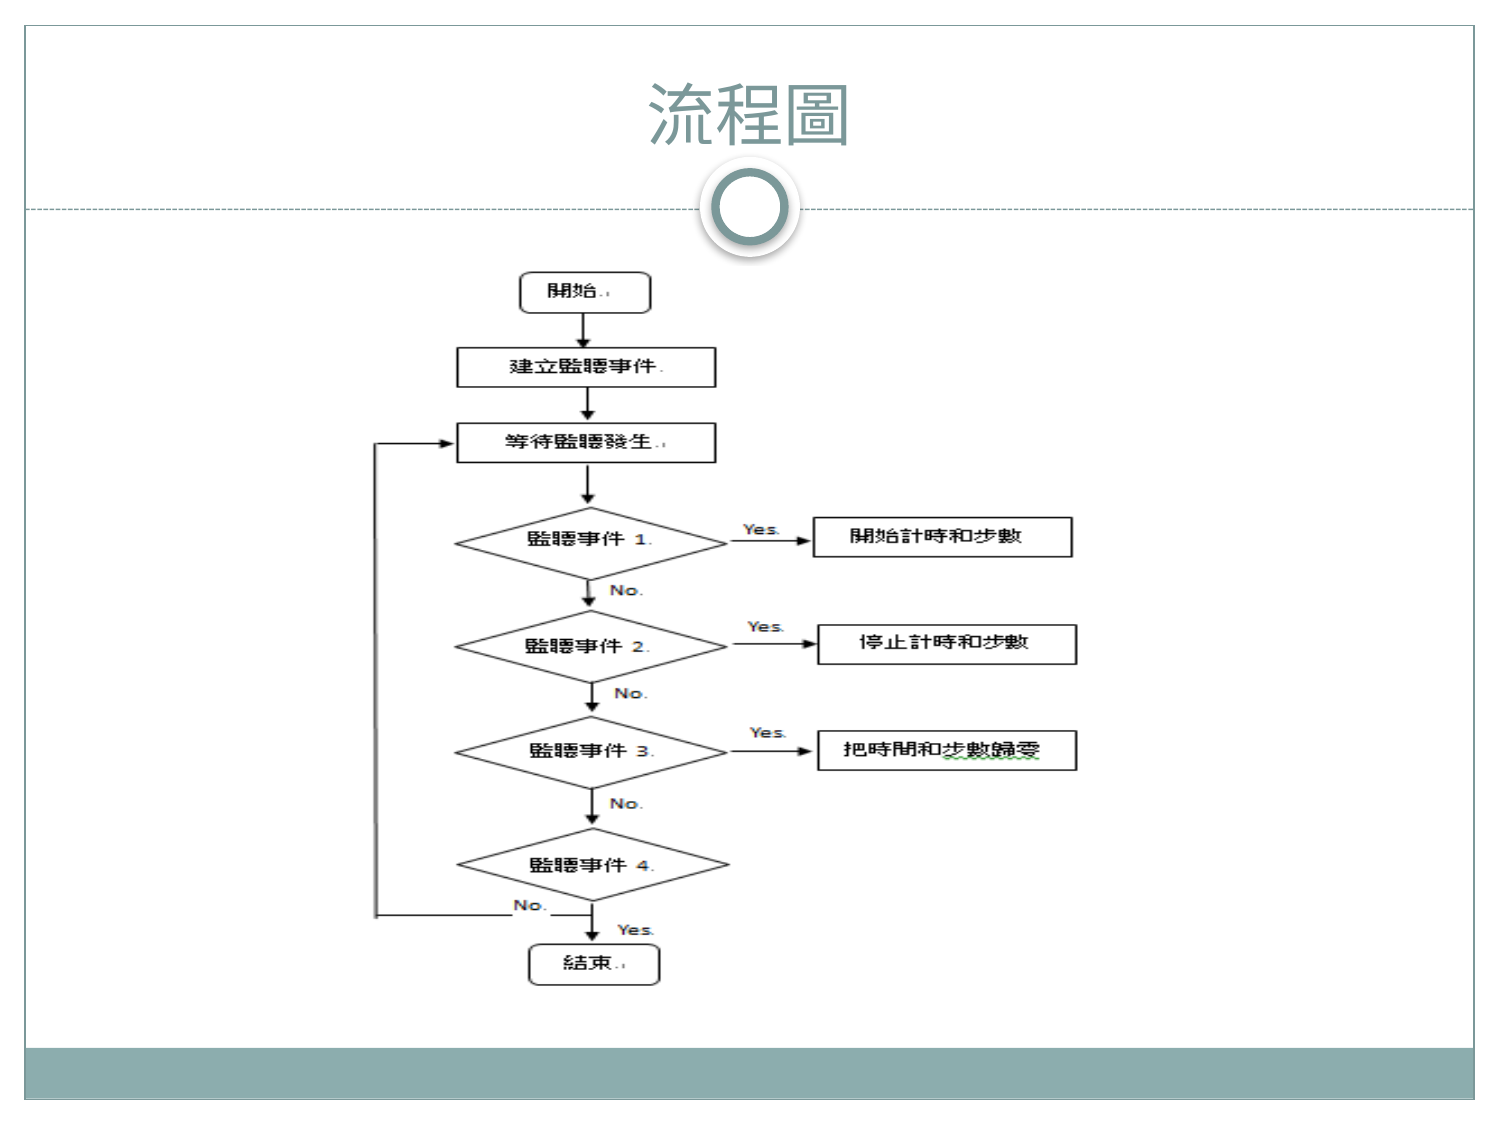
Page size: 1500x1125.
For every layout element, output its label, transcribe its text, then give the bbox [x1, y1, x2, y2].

picture [336, 266, 1200, 1012]
title 流程圖 [49, 37, 1450, 162]
